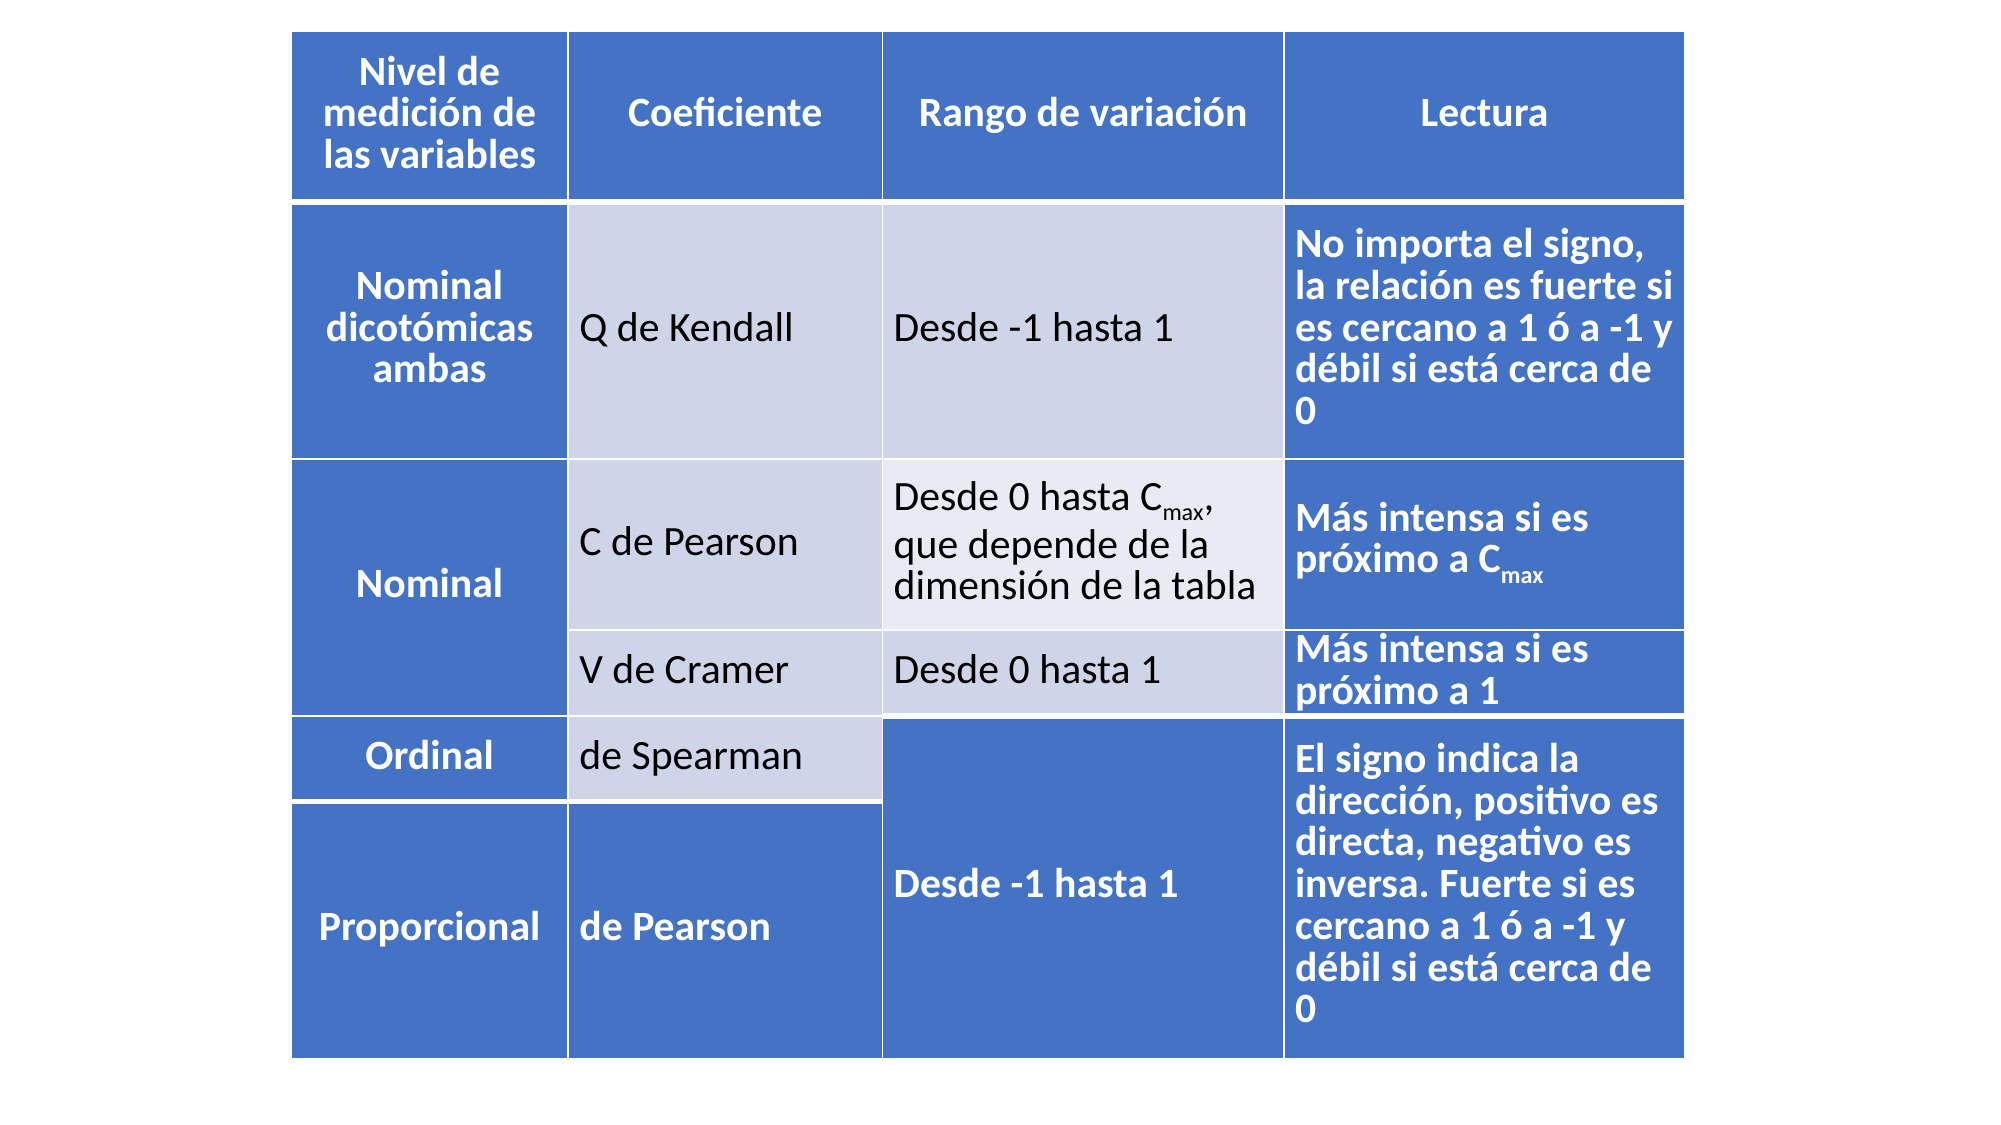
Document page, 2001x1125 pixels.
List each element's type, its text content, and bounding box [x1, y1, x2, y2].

table_cell Nominal [292, 460, 567, 715]
table_header Lectura [1285, 32, 1684, 199]
table_header Coeficiente [569, 32, 882, 199]
table_cell C de Pearson [569, 460, 882, 629]
table_cell de Pearson [569, 804, 882, 1058]
table_header Nivel de medición de las variables [292, 32, 567, 199]
table_cell Desde 0 hasta Cmax, que depende de la dimensión de la tabla [883, 460, 1283, 629]
table_cell de Spearman [569, 717, 882, 799]
table_cell Q de Kendall [569, 205, 882, 458]
table_cell No importa el signo, la relación es fuerte si es cercano a 1 ó a -1 y débil si está cerca de 0 [1285, 205, 1684, 458]
table_cell Desde 0 hasta 1 [883, 631, 1283, 713]
table_cell Nominal dicotómicas ambas [292, 205, 567, 458]
table_cell Desde -1 hasta 1 [883, 719, 1283, 1058]
table_cell Más intensa si es próximo a 1 [1285, 631, 1684, 713]
table_header Rango de variación [883, 32, 1283, 199]
table_cell Desde -1 hasta 1 [883, 205, 1283, 458]
table_cell Proporcional [292, 804, 567, 1058]
table_cell El signo indica la dirección, positivo es directa, negativo es inversa. Fuerte si es cercano a 1 ó a -1 y débil si está cerca de 0 [1285, 719, 1684, 1058]
table_cell V de Cramer [569, 631, 882, 715]
table_cell Más intensa si es próximo a Cmax [1285, 460, 1684, 629]
table_cell Ordinal [292, 717, 567, 799]
